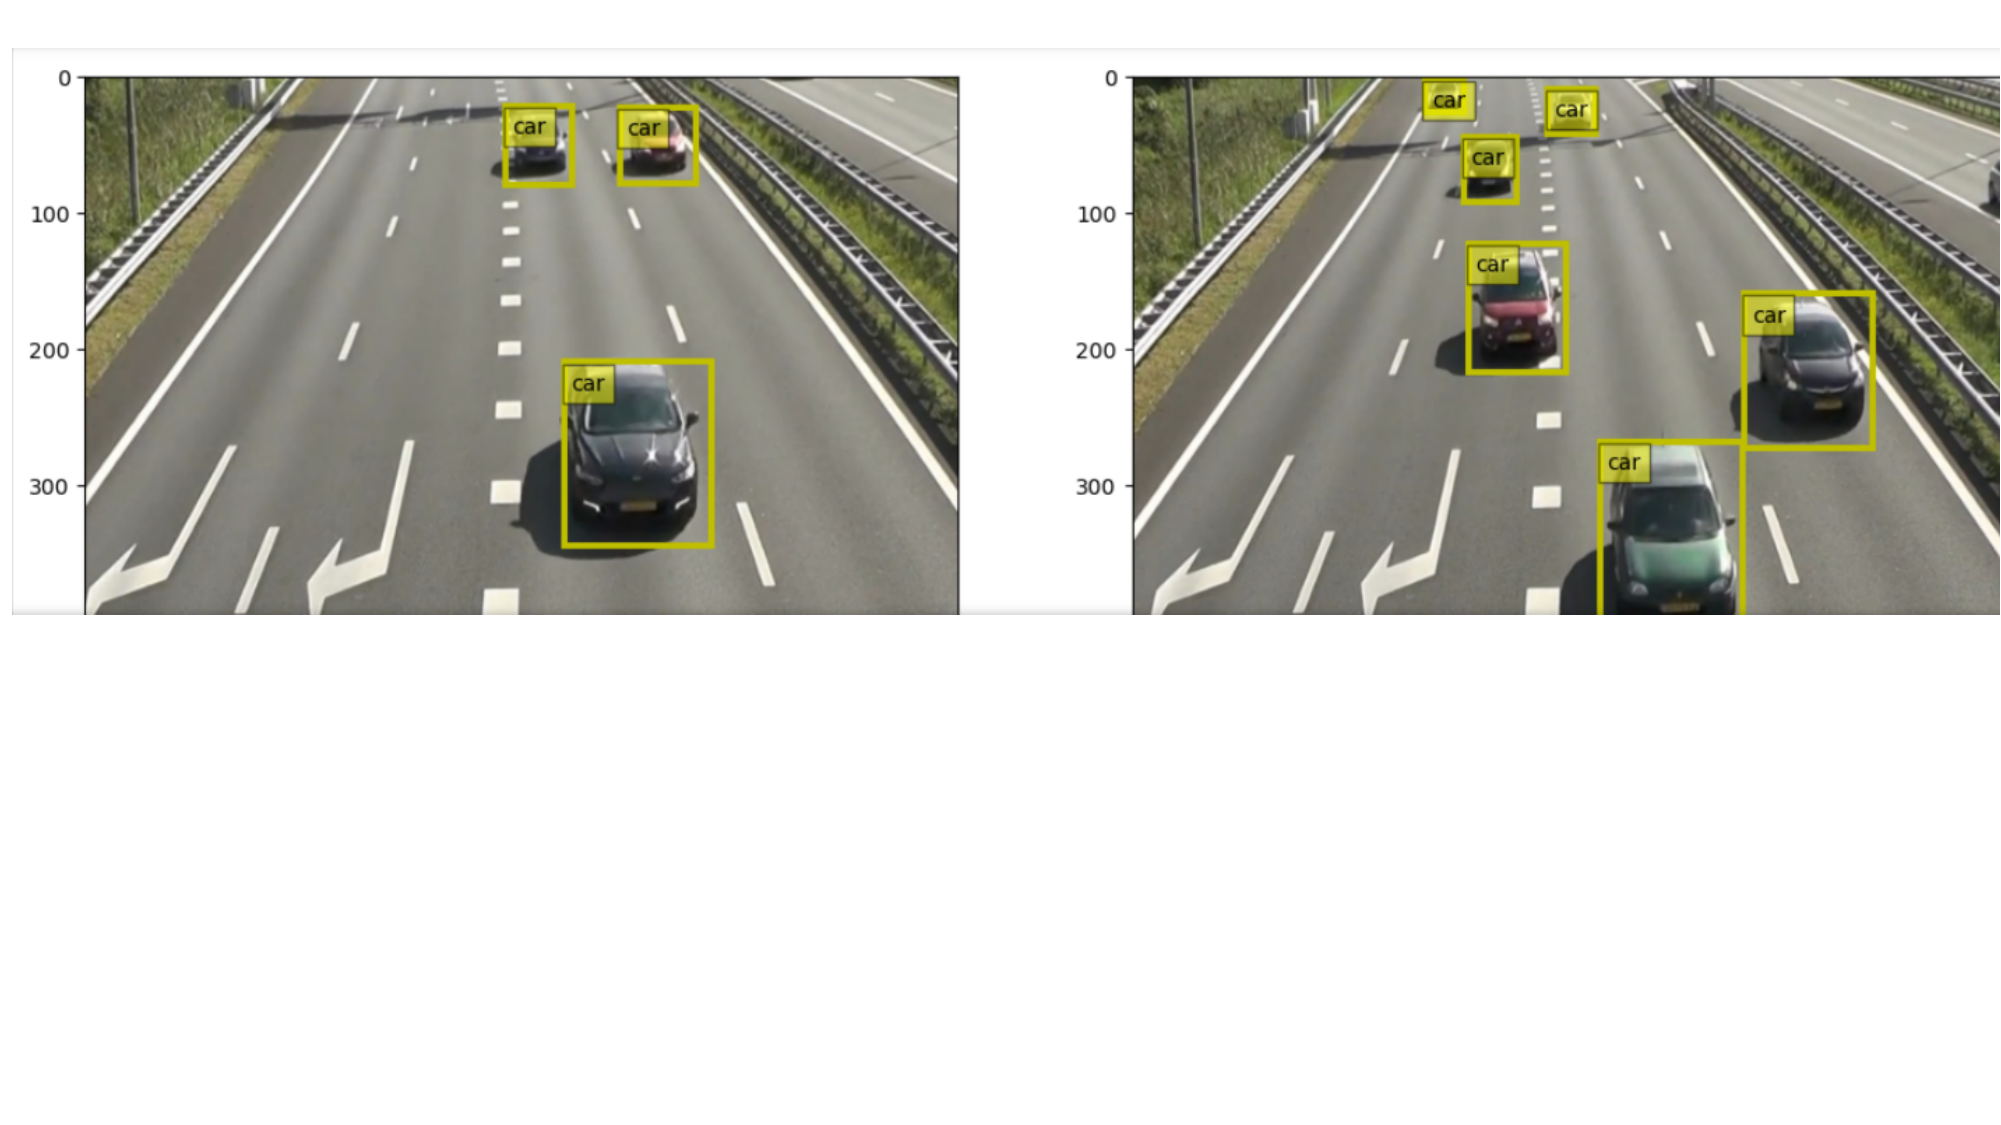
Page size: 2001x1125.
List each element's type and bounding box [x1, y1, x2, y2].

picture [12, 48, 2000, 615]
